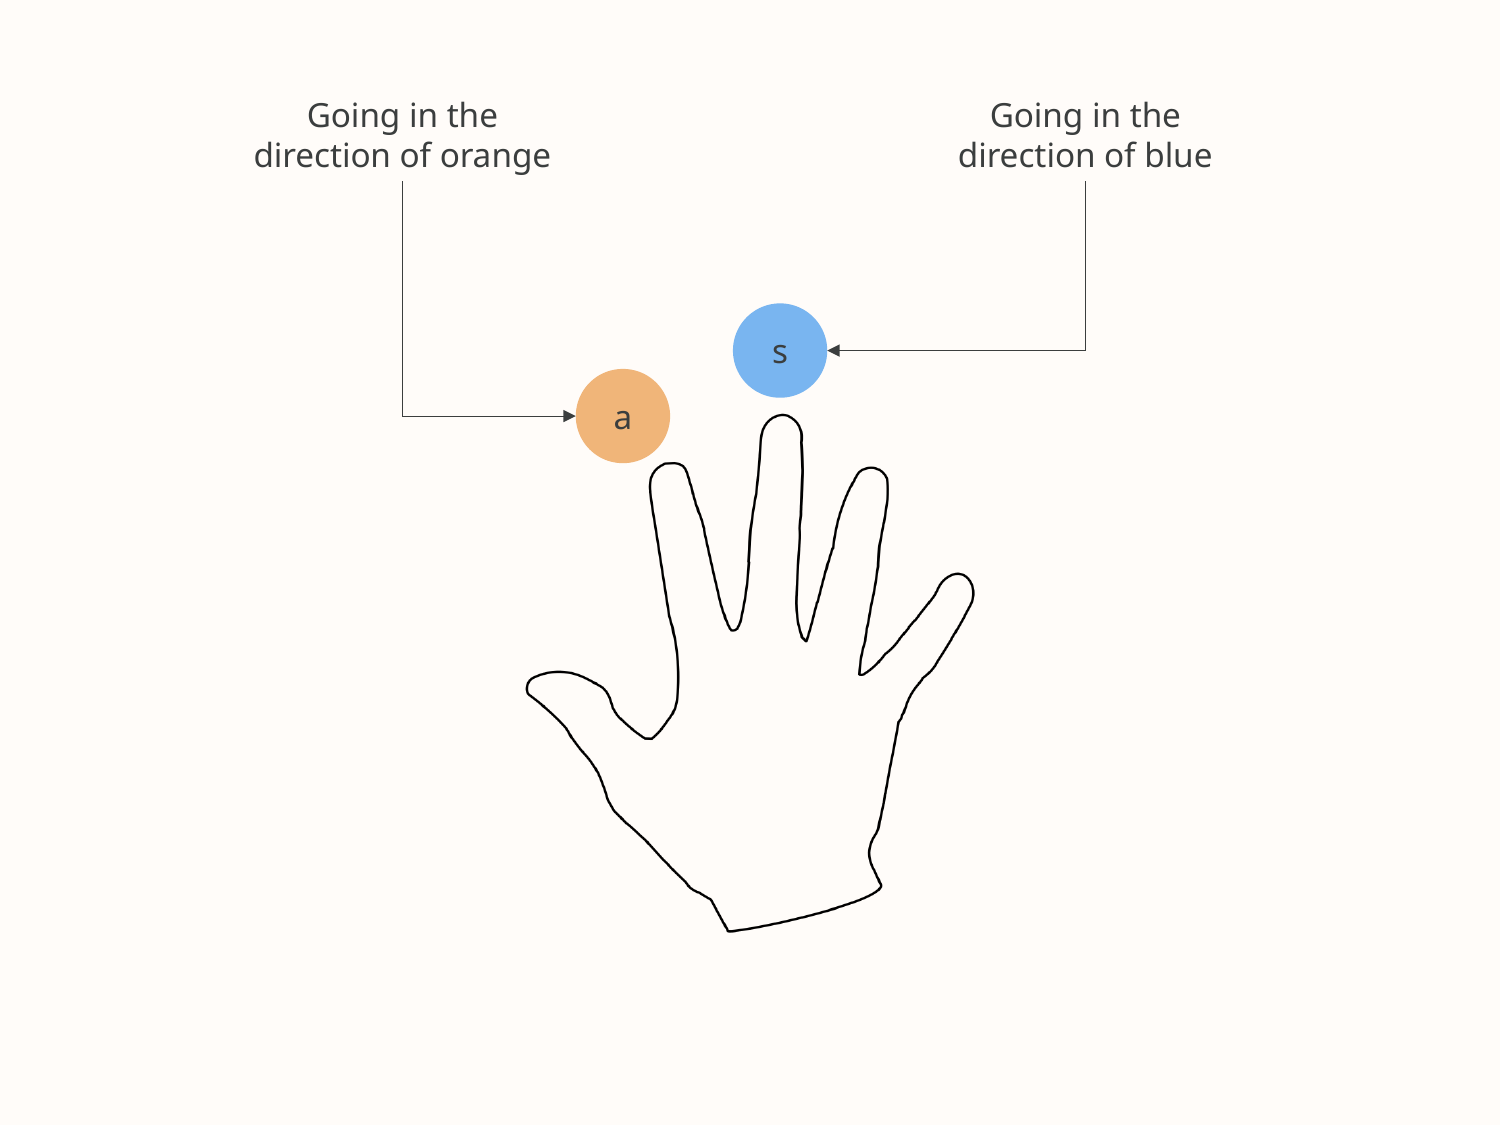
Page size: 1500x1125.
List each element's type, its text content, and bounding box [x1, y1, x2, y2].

picture [493, 368, 1007, 977]
text_box Going in the direction of orange [234, 86, 571, 182]
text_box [372, 212, 606, 386]
text_box s [731, 302, 829, 368]
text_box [872, 137, 1041, 396]
text_box Going in the direction of blue [929, 86, 1242, 182]
